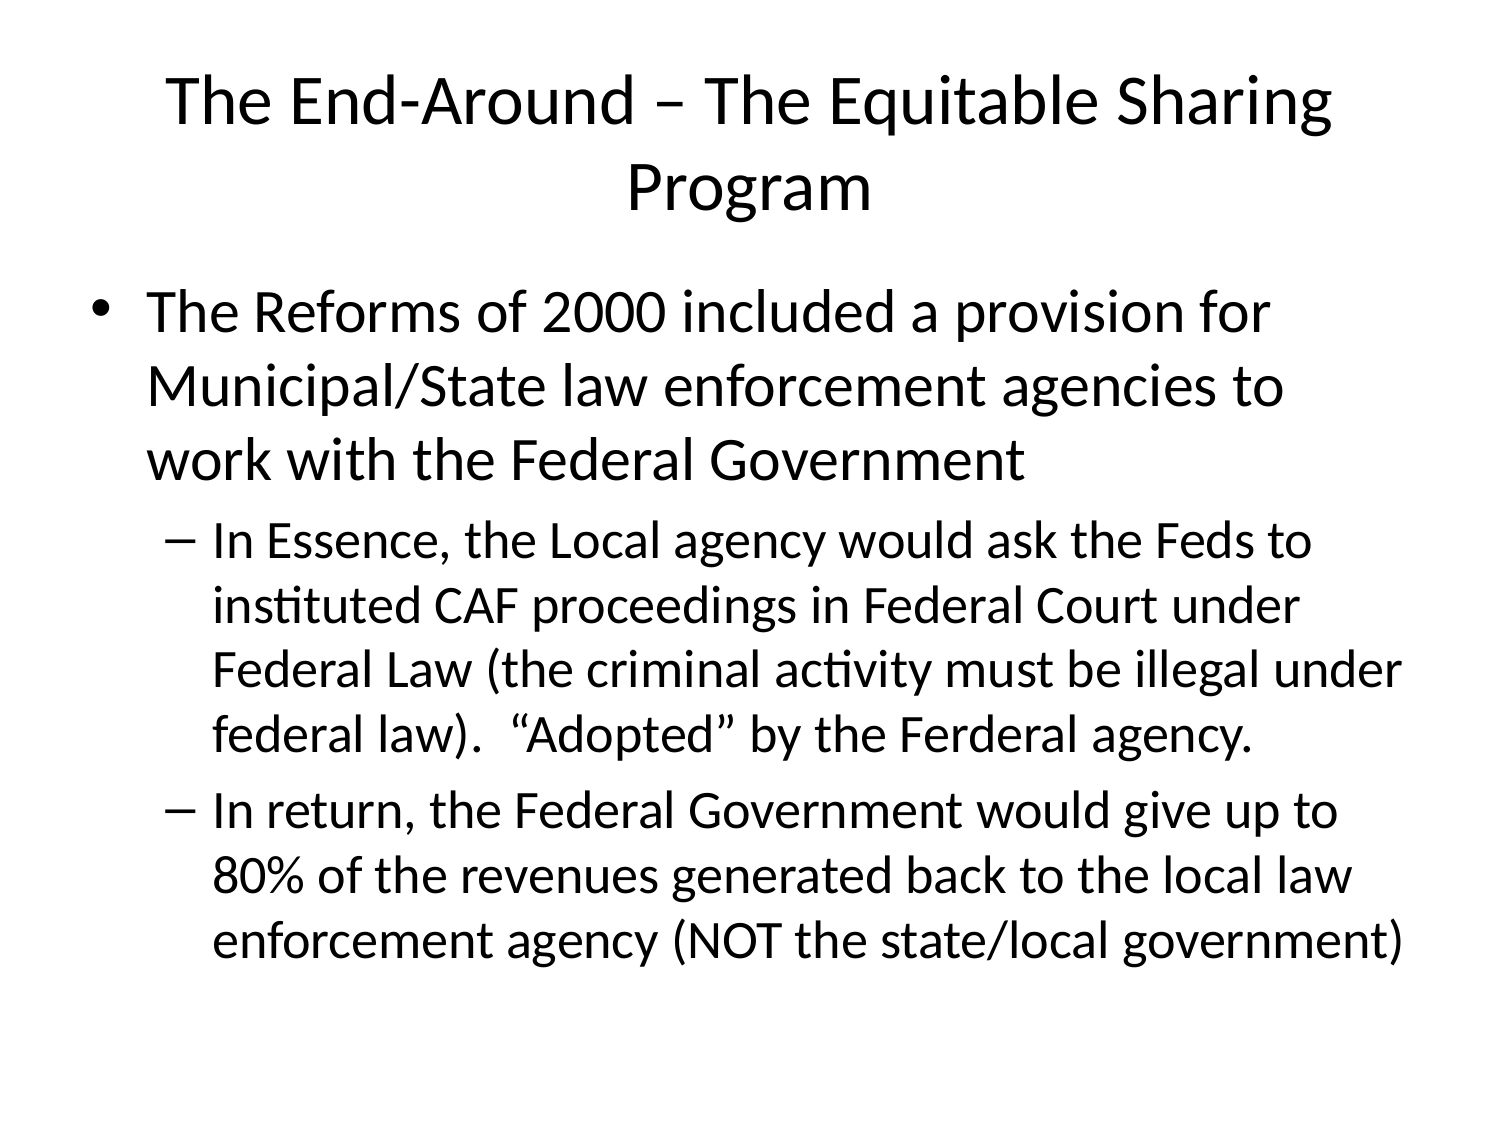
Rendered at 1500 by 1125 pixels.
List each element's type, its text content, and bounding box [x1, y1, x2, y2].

title The End-Around – The Equitable Sharing Program [75, 45, 1425, 233]
list The Reforms of 2000 included a provision for Municipal/State law enforcement agencies to work with the Federal Government In Essence, the Local agency would ask the Feds to instituted CAF proceedings in Federal Court under Federal Law (the criminal activity must be illegal under federal law). “Adopted” by the Ferderal agency. In return, the Federal Government would give up to 80% of the revenues generated back to the local law enforcement agency (NOT the state/local government) [75, 262, 1425, 1005]
